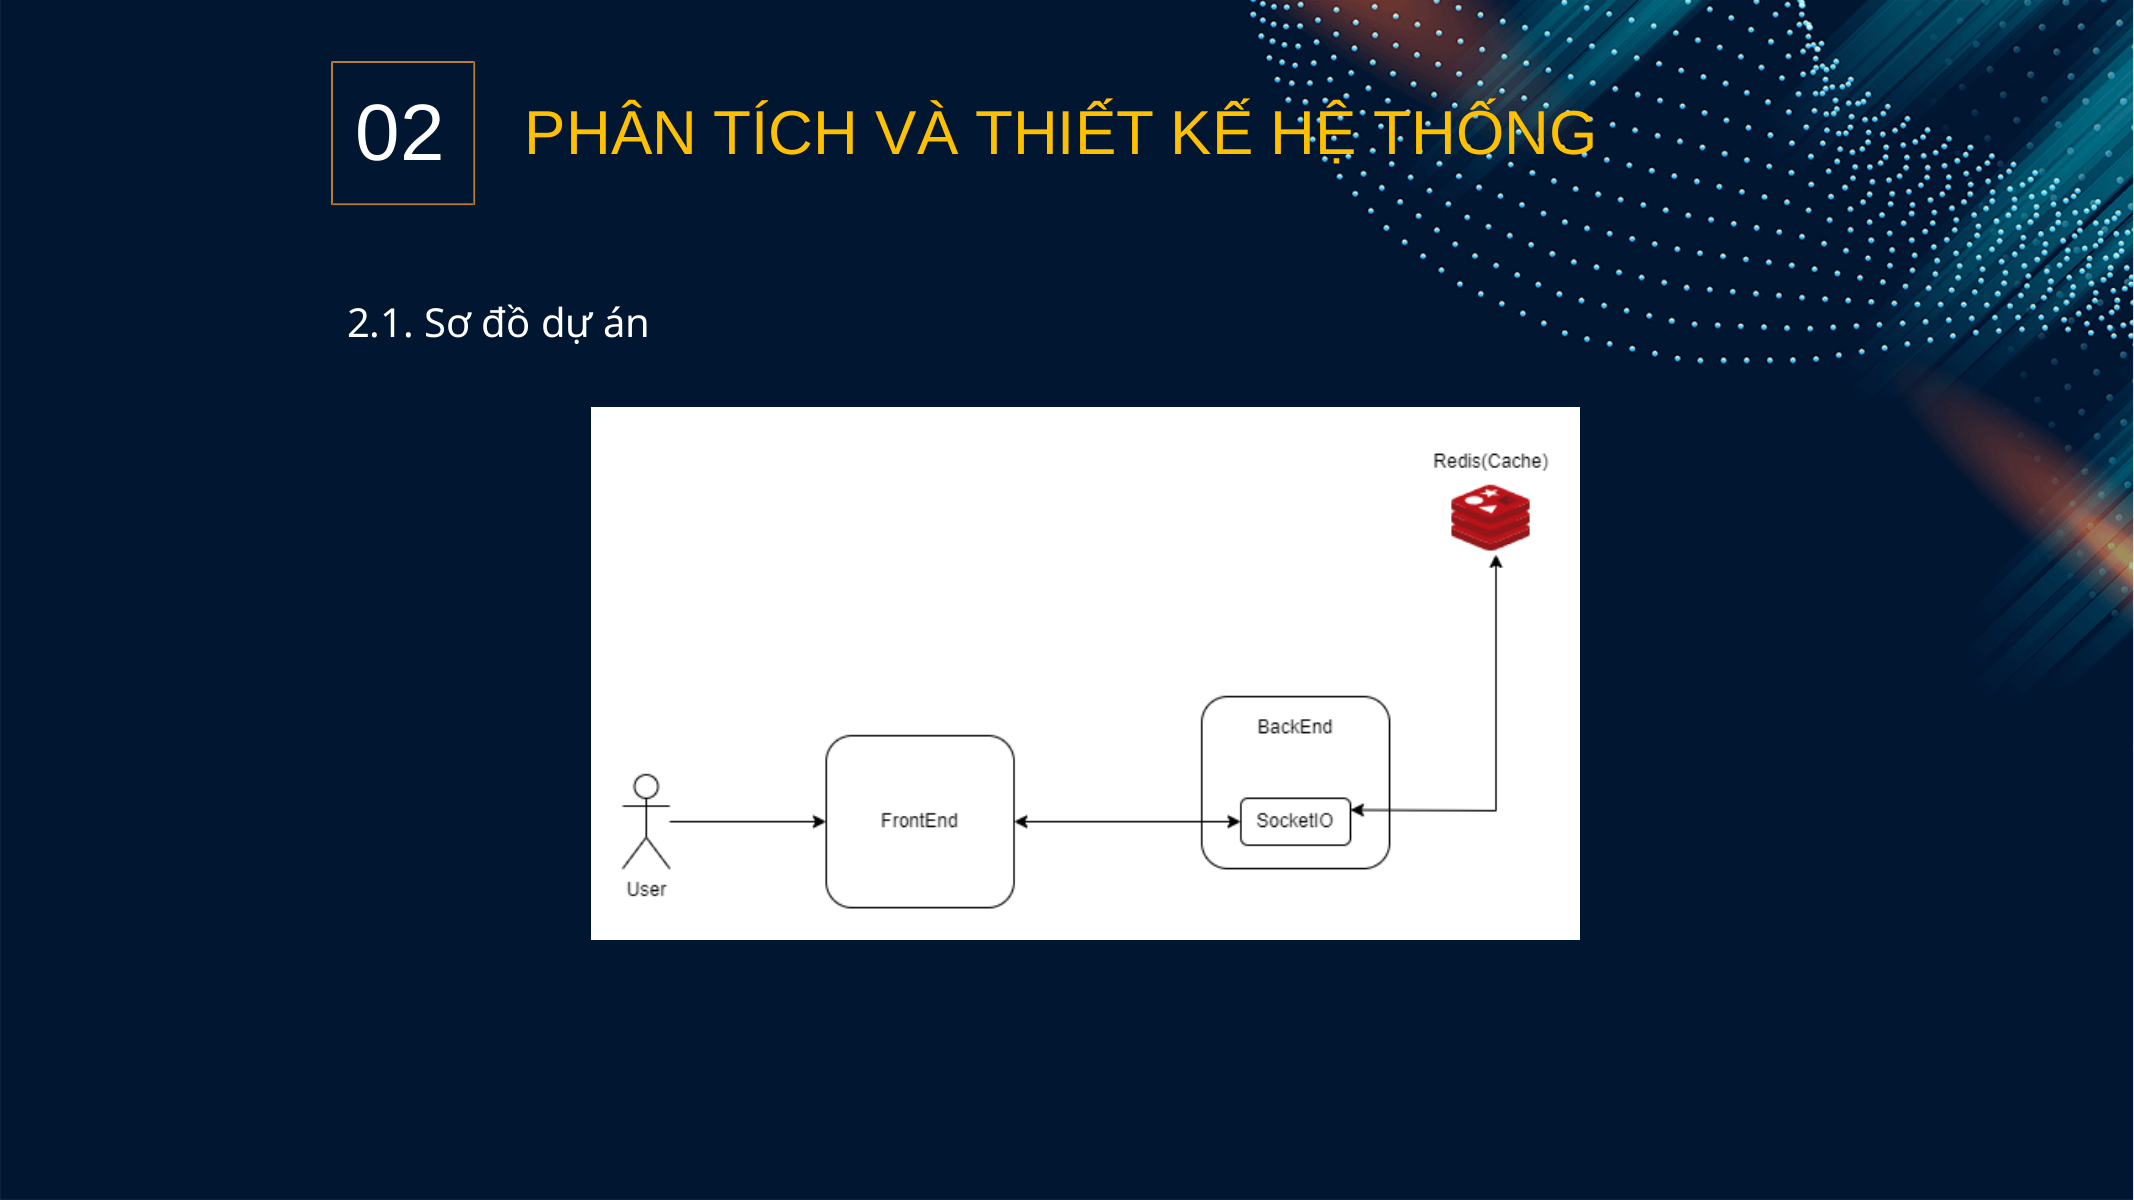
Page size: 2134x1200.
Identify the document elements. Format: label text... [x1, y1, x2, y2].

picture [591, 406, 1580, 941]
text_box [0, 0, 2134, 1200]
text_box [330, 60, 476, 206]
text_box 2.1. Sơ đồ dự án [347, 297, 1030, 346]
text_box PHÂN TÍCH VÀ THIẾT KẾ HỆ THỐNG [524, 92, 1721, 167]
